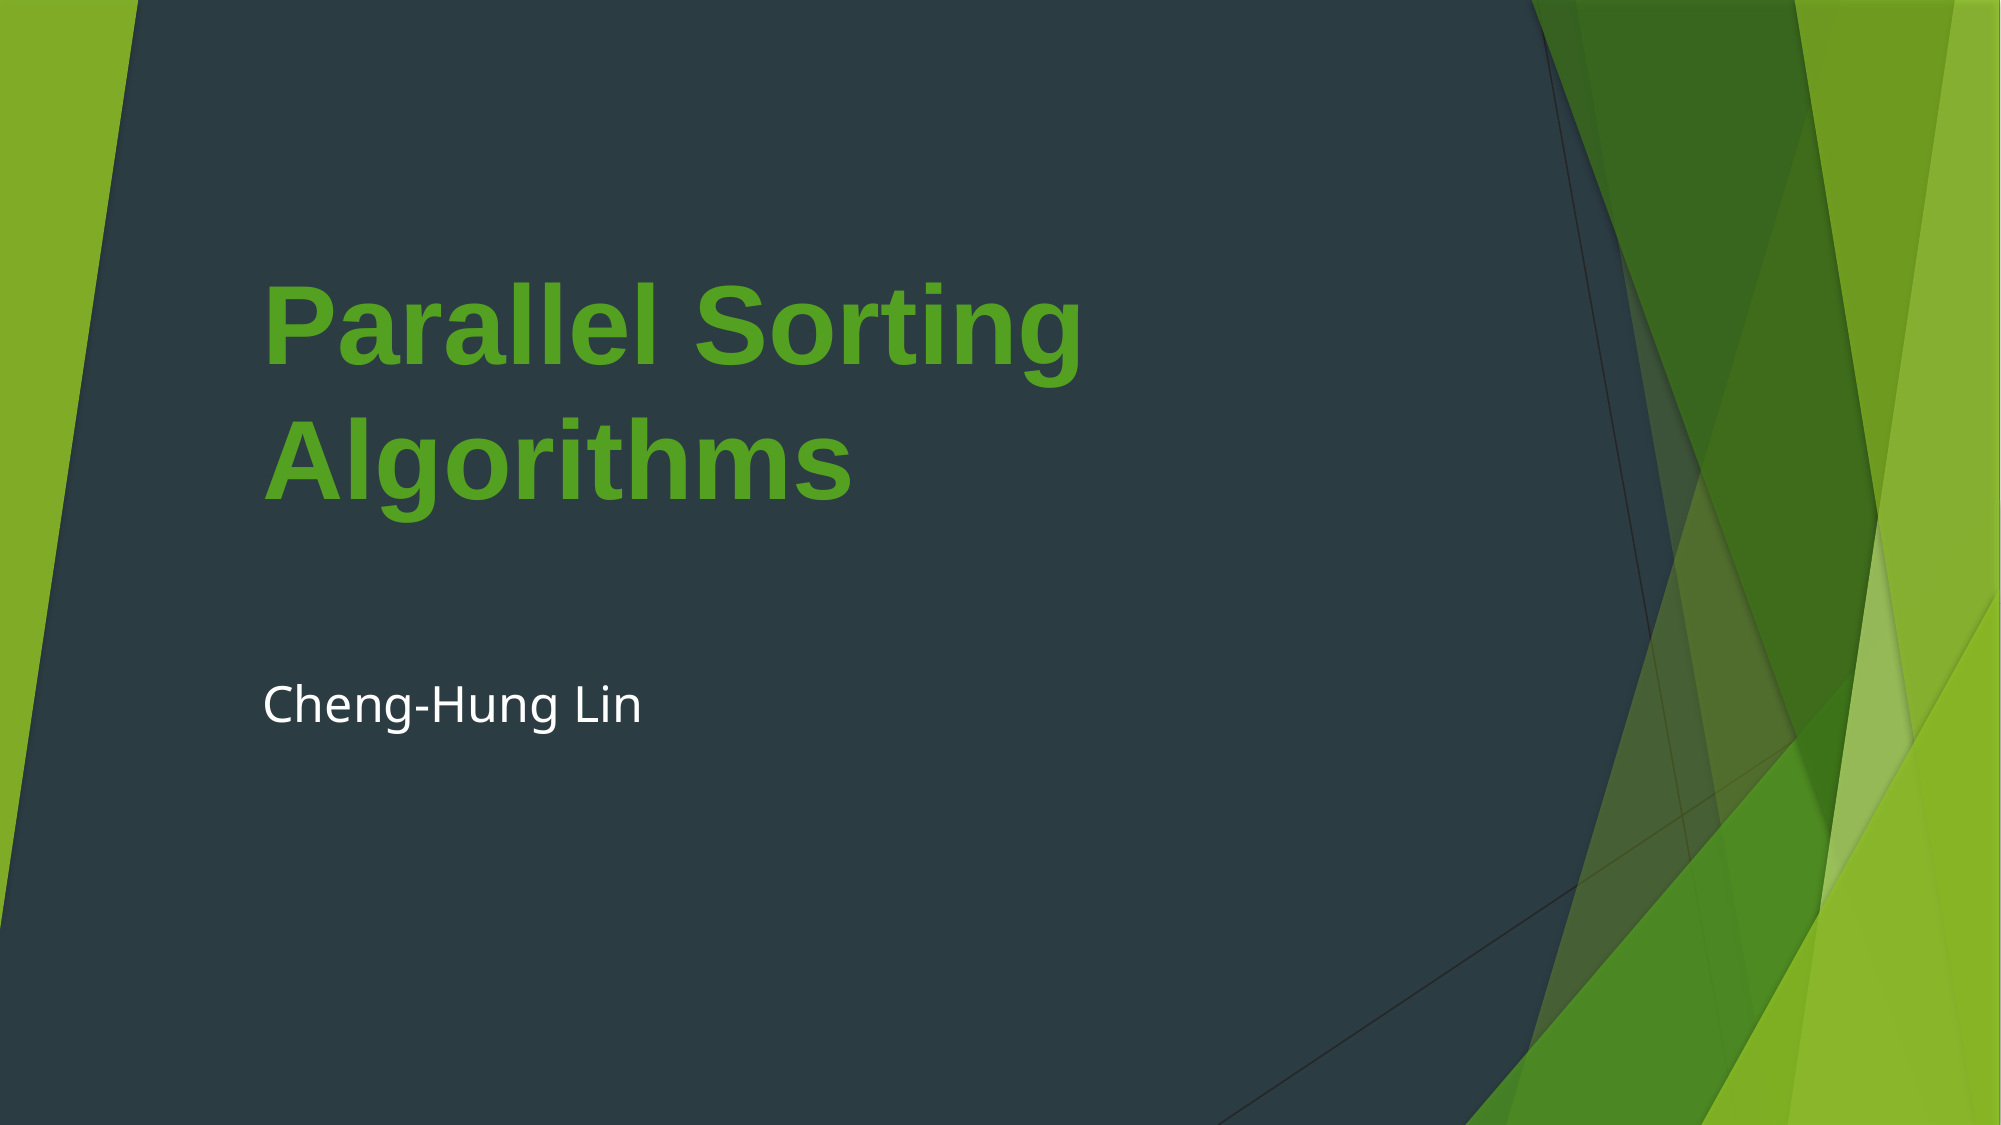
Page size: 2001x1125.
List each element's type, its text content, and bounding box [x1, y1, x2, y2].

title Parallel Sorting Algorithms [247, 394, 1522, 664]
subtitle Cheng-Hung Lin [247, 664, 1522, 845]
